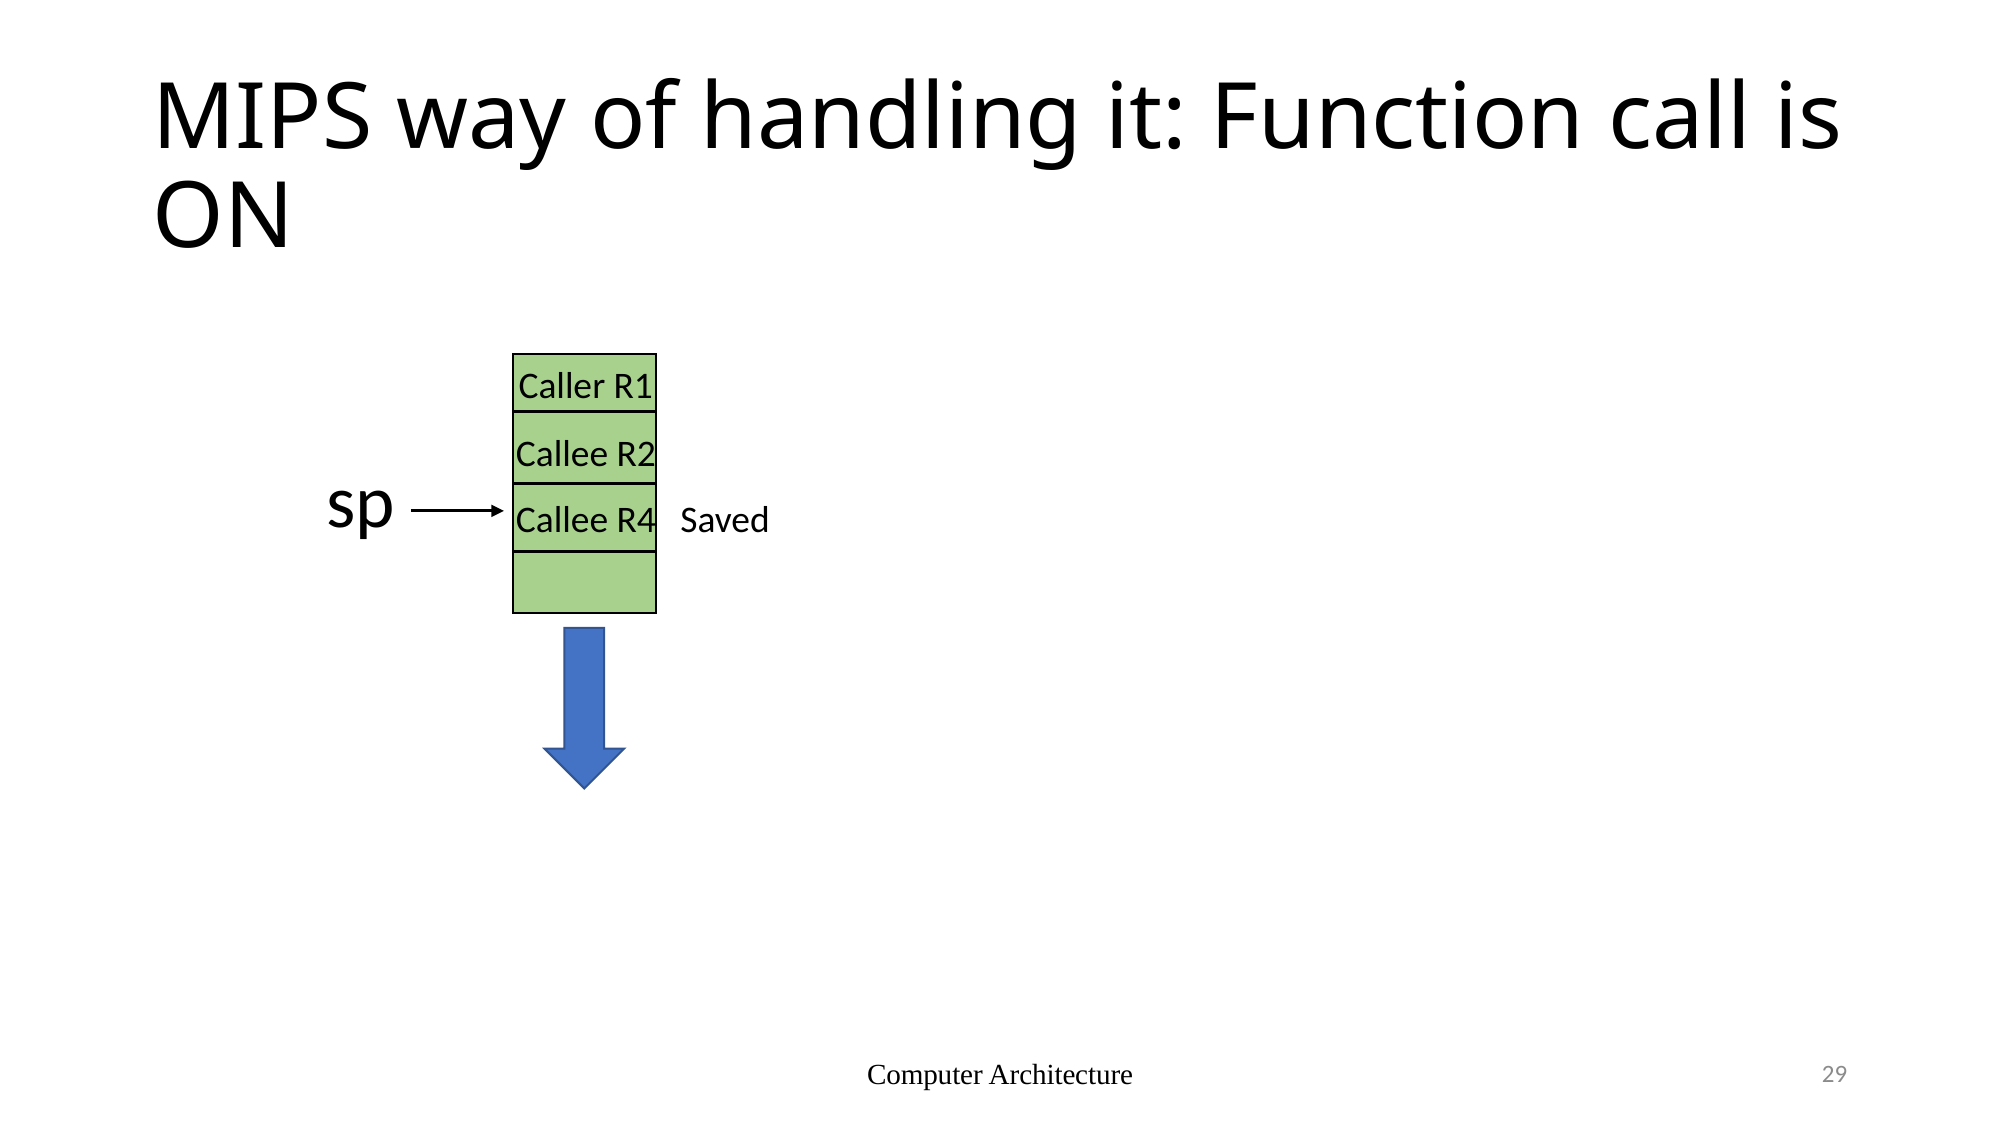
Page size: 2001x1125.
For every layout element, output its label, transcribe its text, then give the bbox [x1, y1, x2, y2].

text_box sp [311, 445, 411, 551]
text_box Callee R4 [501, 487, 665, 548]
slide_number 29 [1412, 1042, 1863, 1103]
text_box Callee R2 [501, 422, 672, 482]
text_box [512, 414, 657, 422]
text_box [512, 548, 657, 614]
text_box Saved [665, 487, 785, 548]
text_box [542, 626, 627, 790]
text_box Caller R1 [503, 354, 668, 414]
title MIPS way of handling it: Function call is ON [137, 59, 1863, 278]
footer Computer Architecture [662, 1042, 1338, 1103]
